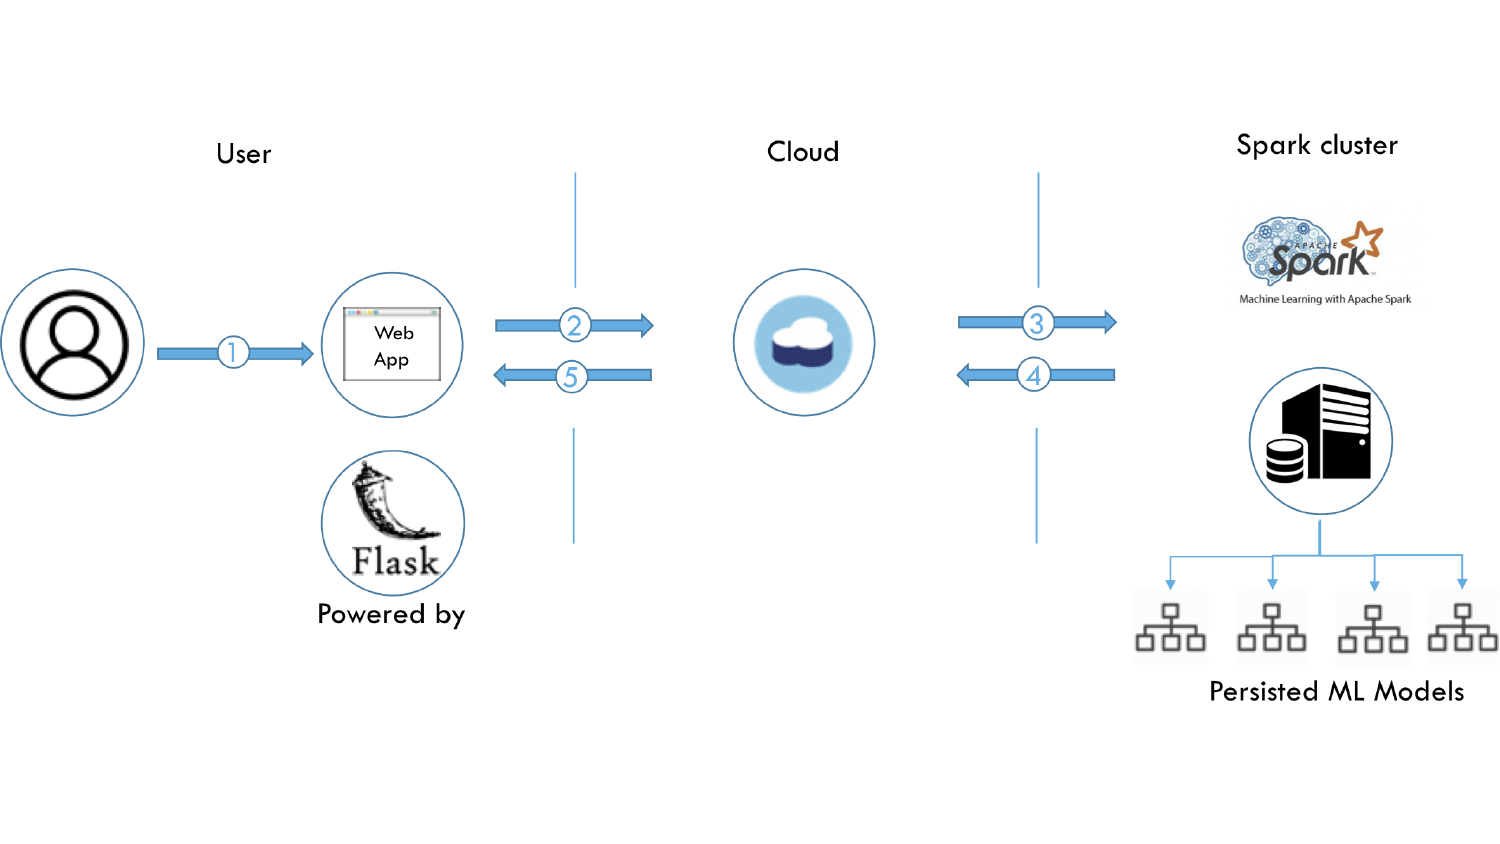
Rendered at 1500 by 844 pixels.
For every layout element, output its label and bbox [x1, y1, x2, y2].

picture [0, 113, 1500, 731]
